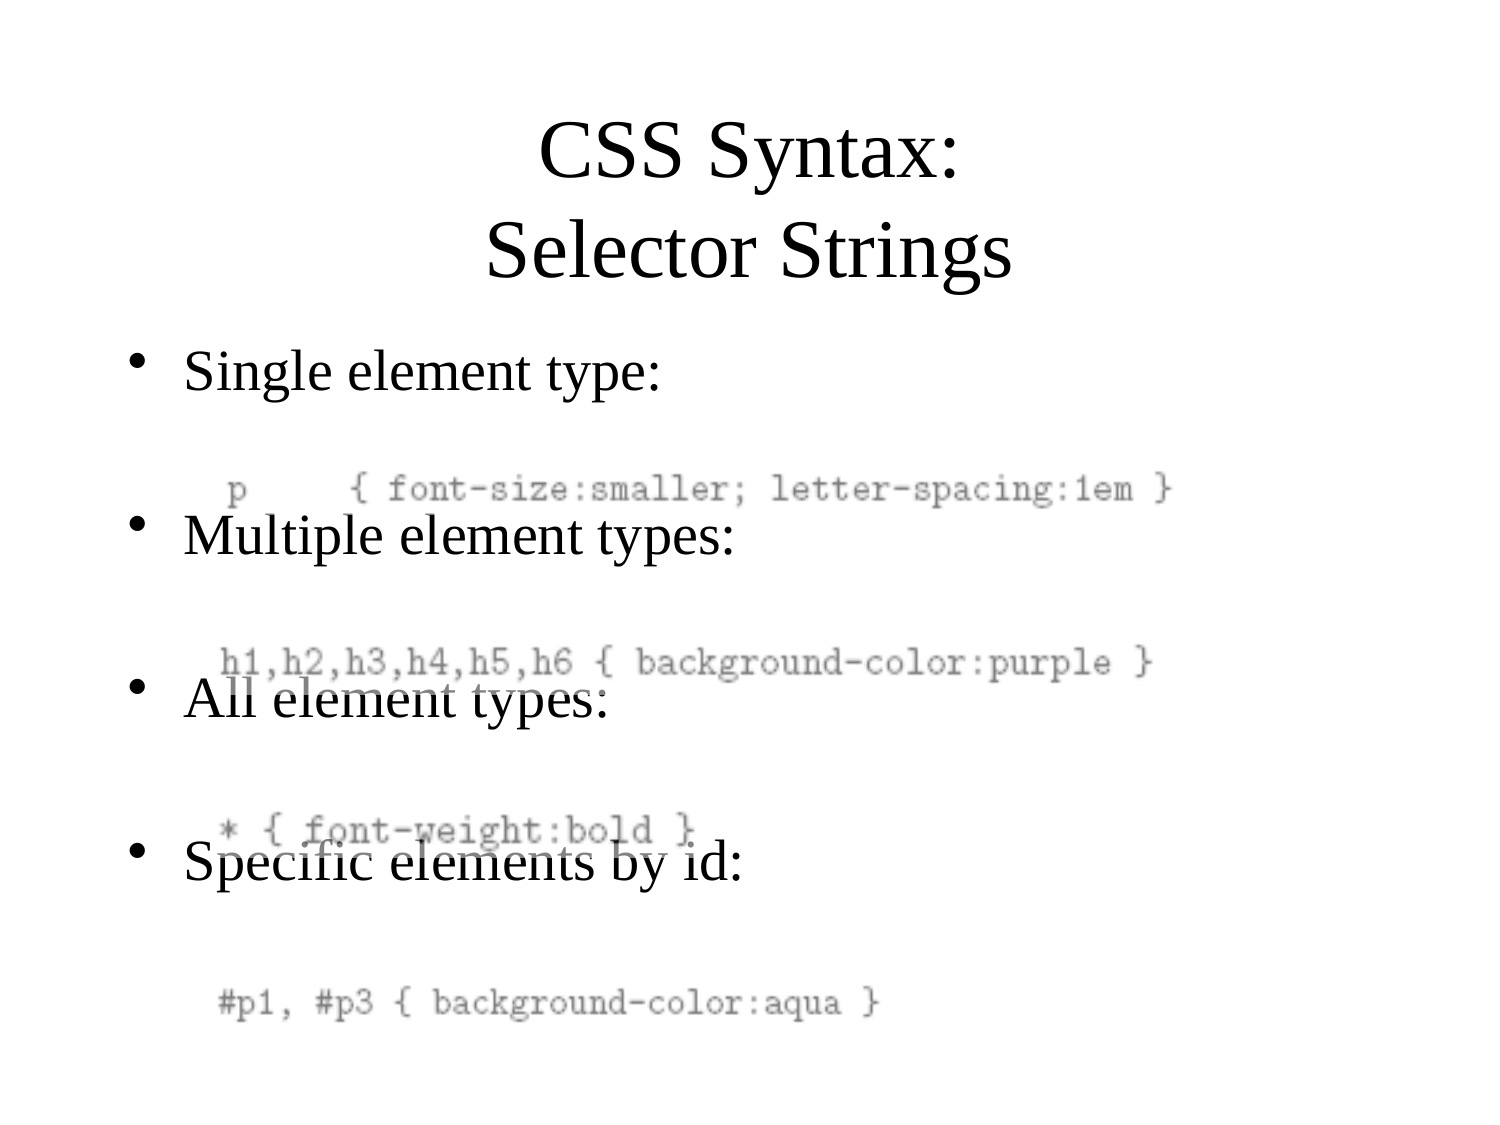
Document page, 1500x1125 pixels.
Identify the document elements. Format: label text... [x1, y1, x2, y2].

picture [212, 974, 888, 1035]
list Single element type: Multiple element types: All element types: Specific elements by id: [112, 324, 1388, 1001]
picture [212, 462, 1176, 515]
title CSS Syntax: Selector Strings [112, 99, 1388, 288]
picture [212, 624, 1156, 695]
picture [212, 799, 701, 859]
